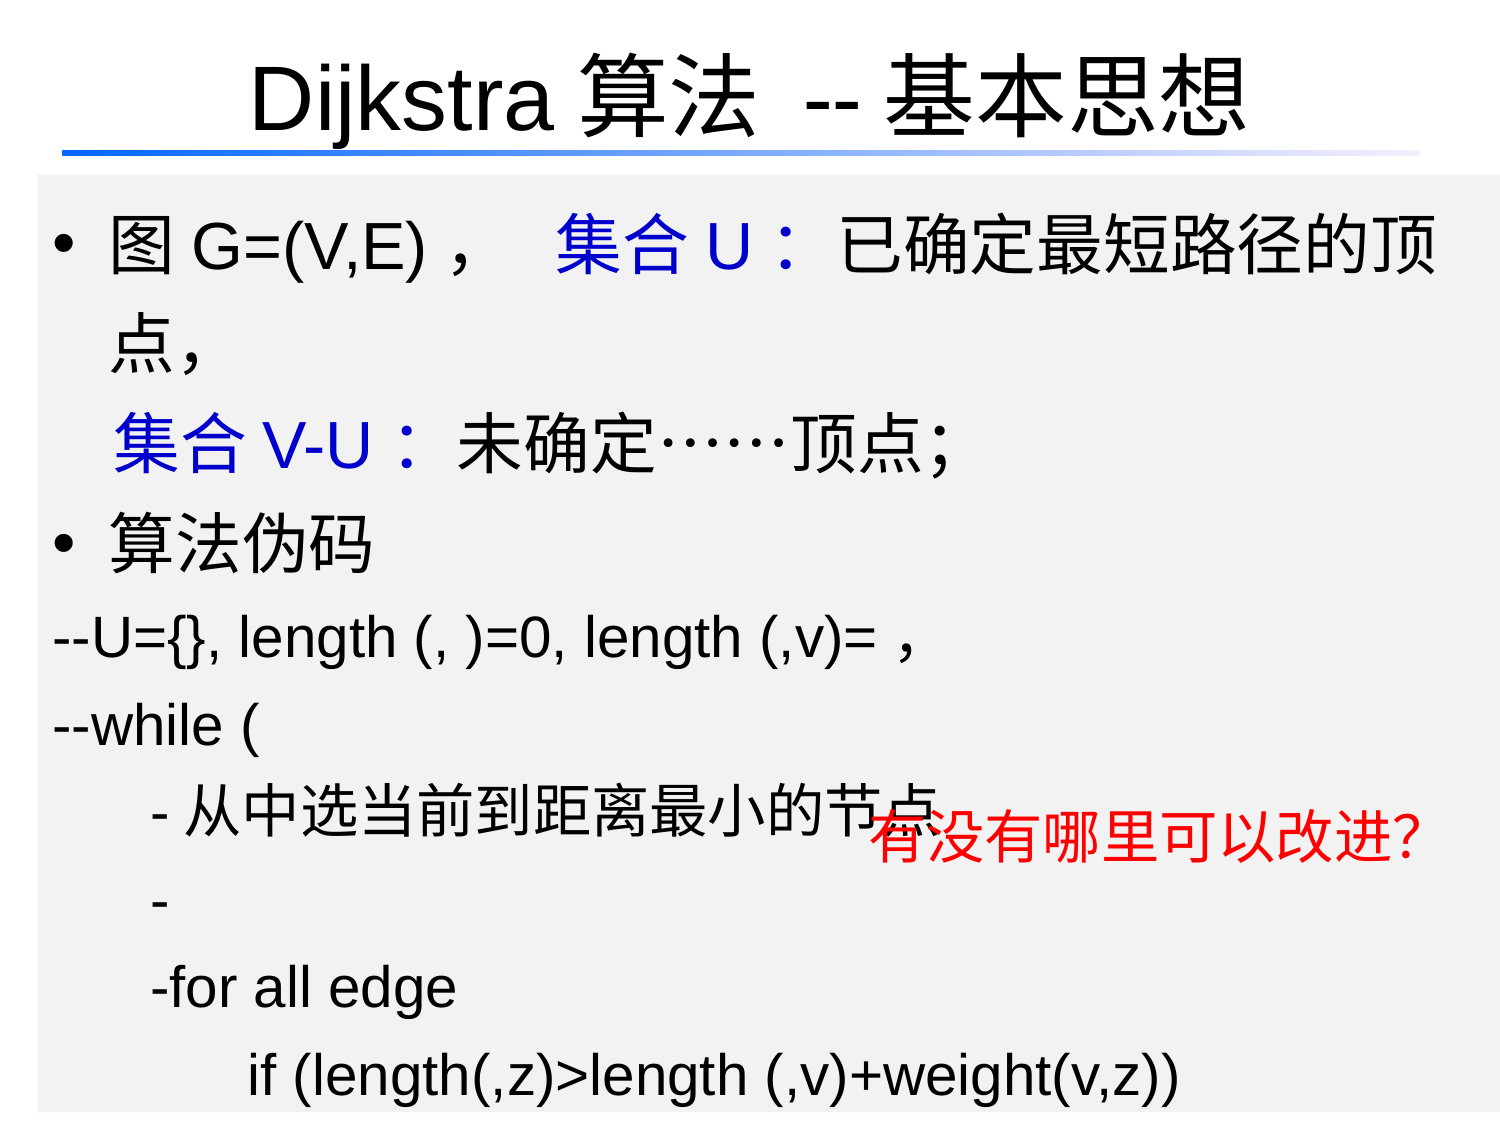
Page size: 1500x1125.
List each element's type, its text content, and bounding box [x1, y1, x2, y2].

text_box [62, 149, 1421, 156]
title Dijkstra算法 --基本思想 [74, 0, 1426, 188]
text_box 有没有哪里可以改进？ [853, 774, 1466, 878]
